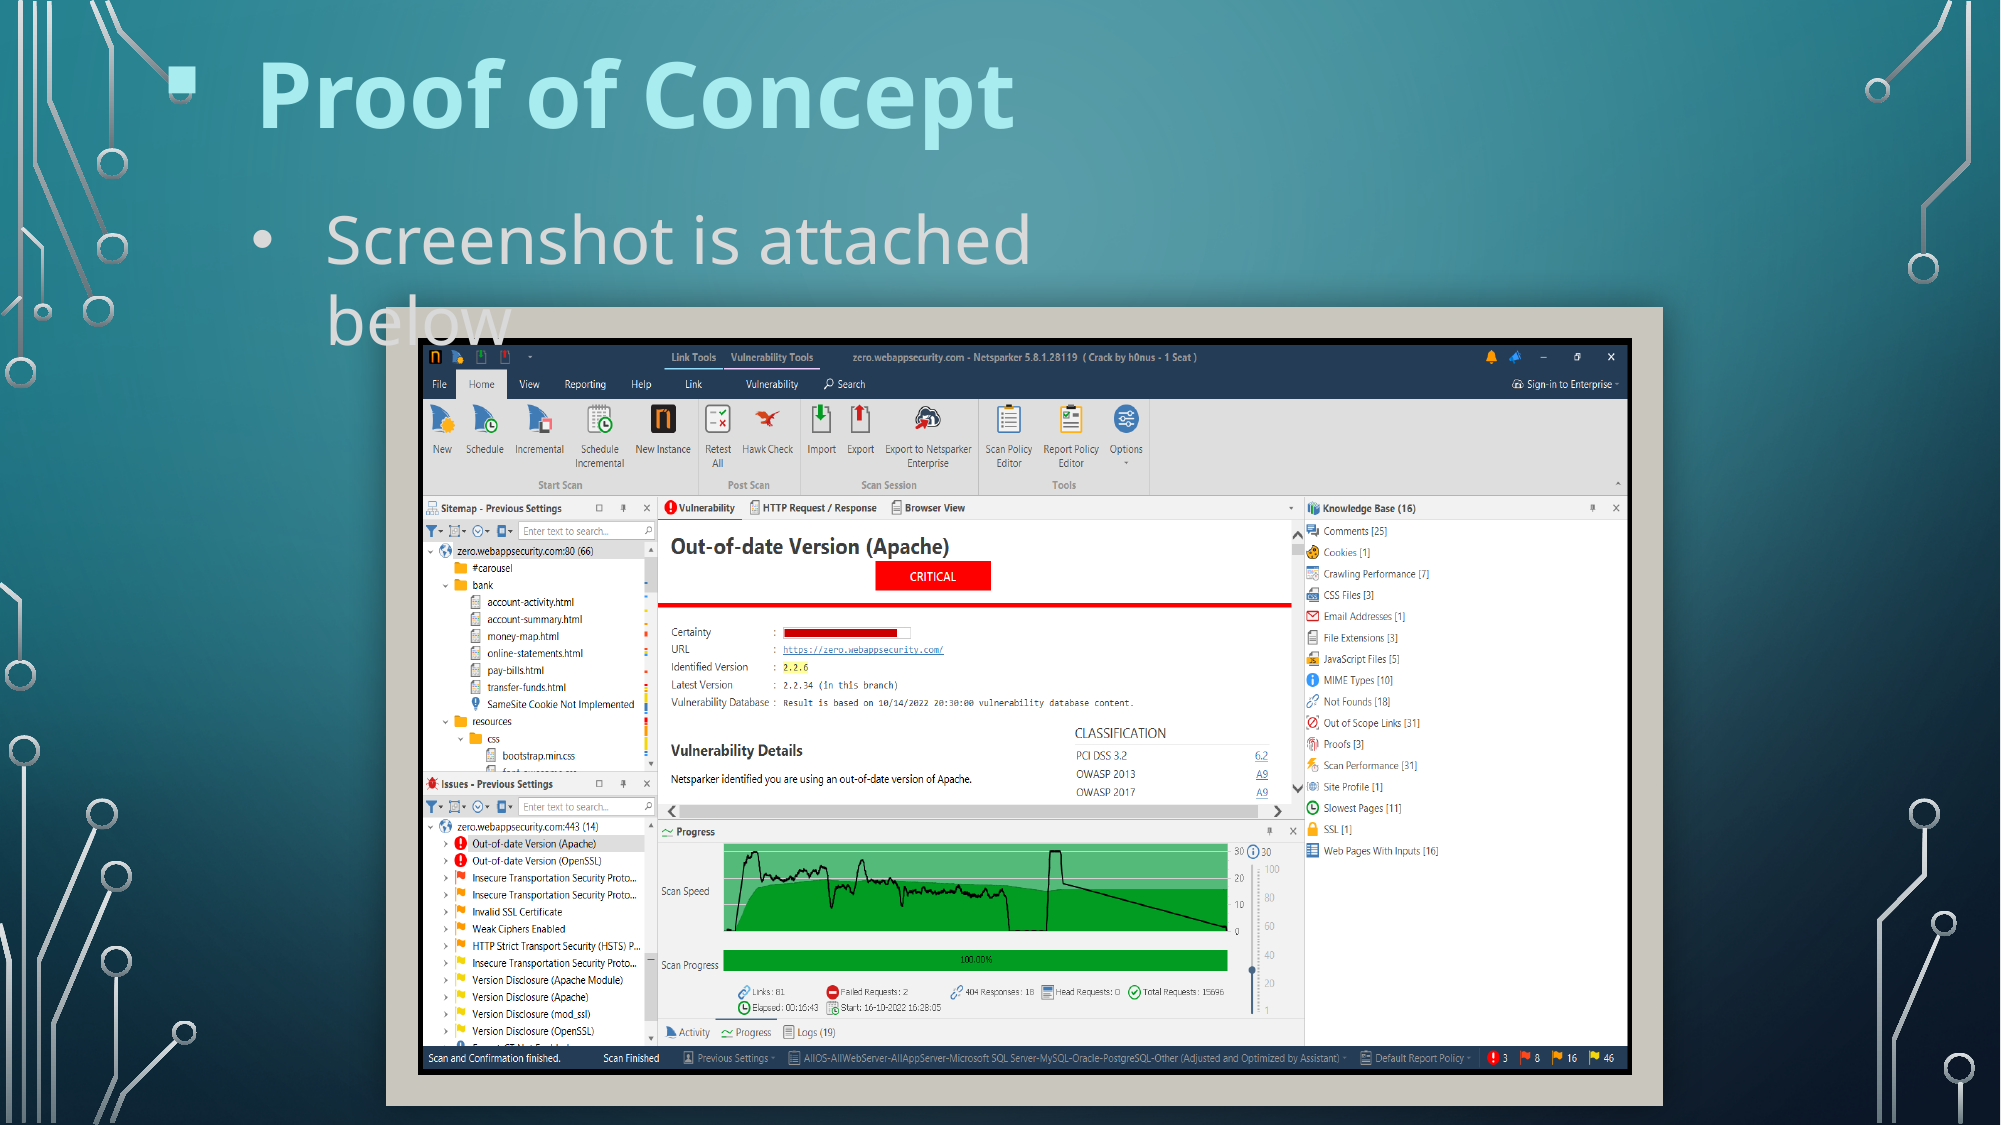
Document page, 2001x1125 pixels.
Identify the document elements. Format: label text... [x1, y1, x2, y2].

picture [417, 337, 1633, 1076]
text_box Screenshot is attached below [236, 191, 1252, 366]
text_box Proof of Concept [146, 29, 1787, 155]
